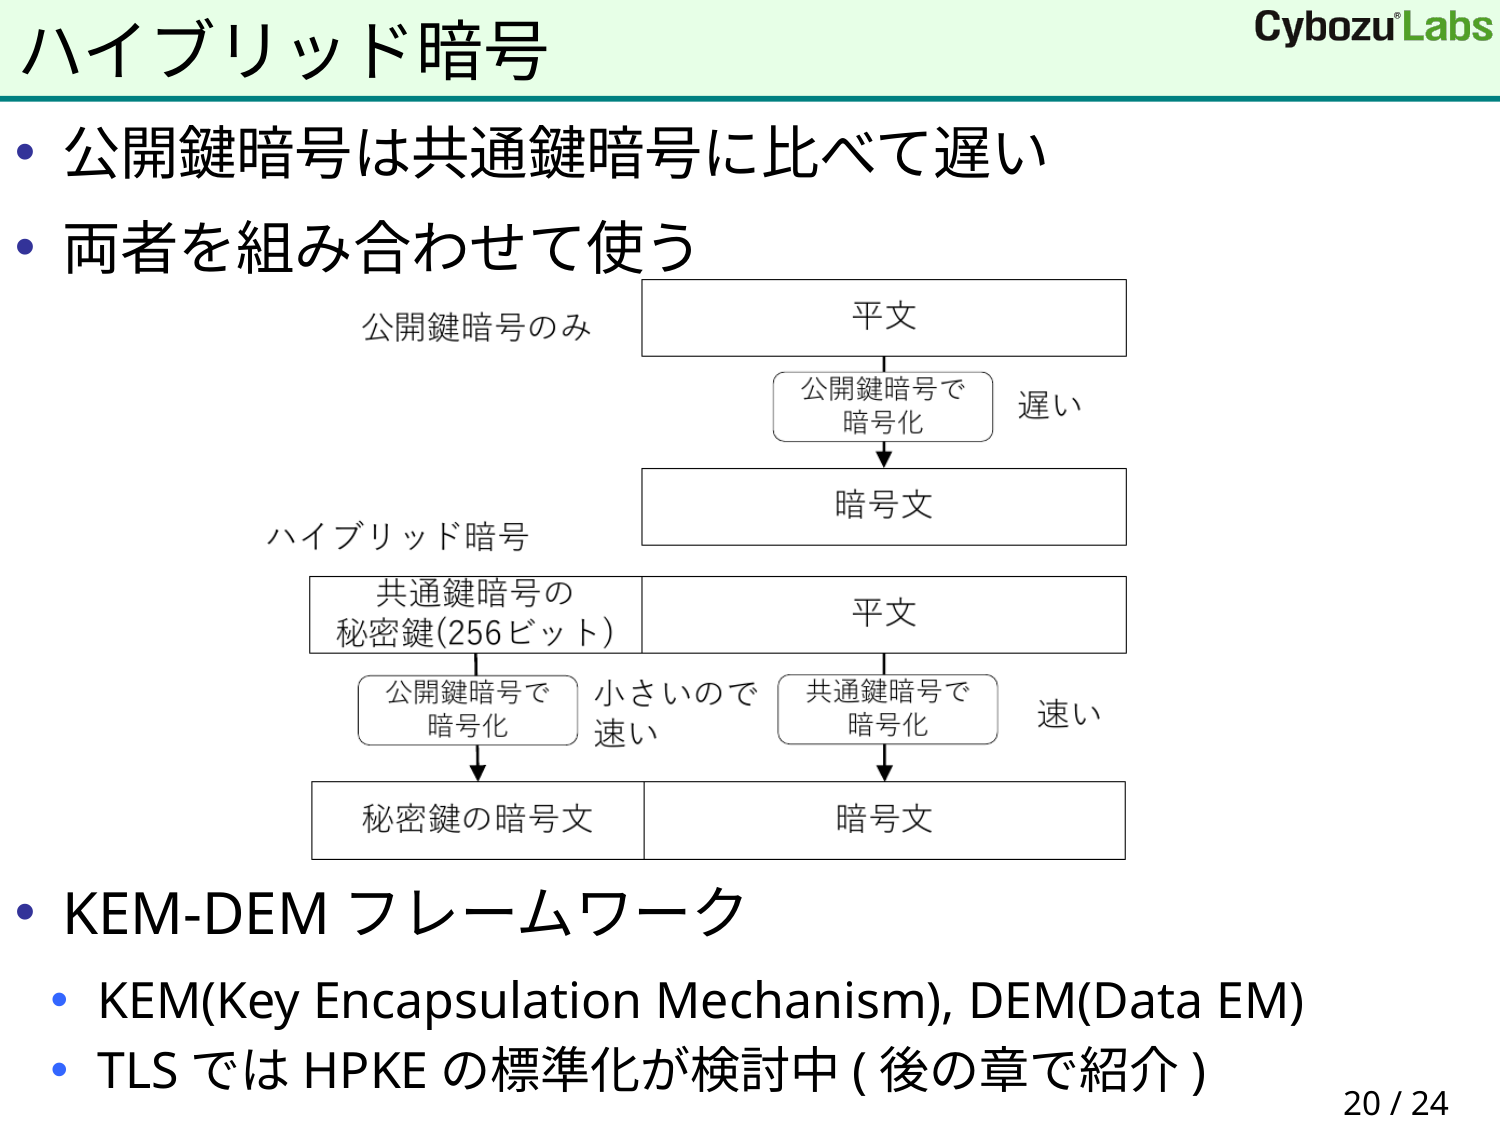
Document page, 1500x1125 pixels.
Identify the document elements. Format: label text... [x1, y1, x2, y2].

title ハイブリッド暗号 [2, 1, 1500, 90]
picture [265, 278, 1129, 861]
slide_number 20 / 24 [1293, 1074, 1495, 1125]
list 公開鍵暗号は共通鍵暗号に比べて遅い 両者を組み合わせて使う KEM-DEMフレームワーク KEM(Key Encapsulation Mechanism), DEM(Data EM) TLSではHPKEの標準化が検討中(後の章で紹介) [0, 108, 1500, 1072]
